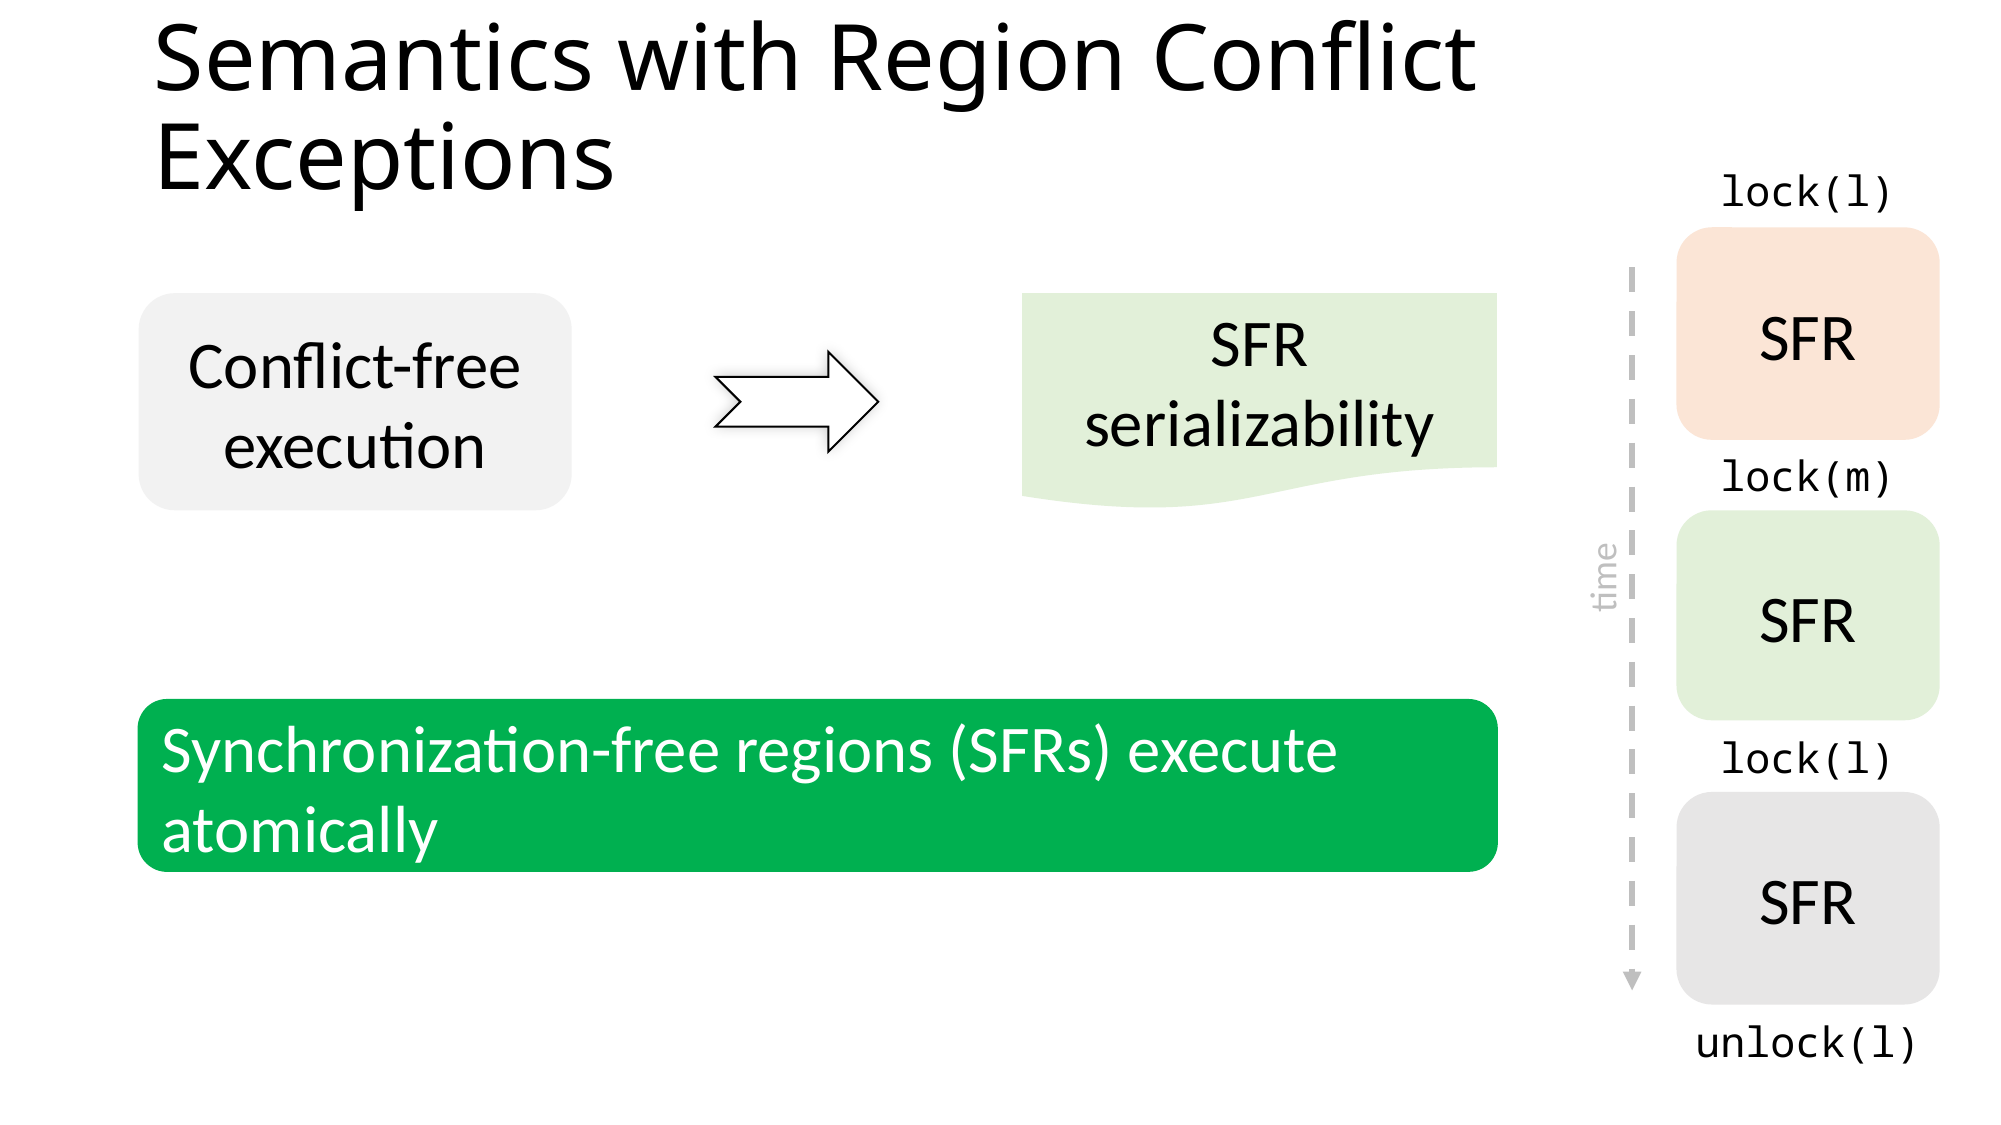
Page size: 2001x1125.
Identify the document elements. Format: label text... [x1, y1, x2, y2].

text_box Synchronization-free regions (SFRs) execute atomically [137, 698, 1498, 872]
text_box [1571, 157, 1940, 1075]
text_box Conflict-free execution [137, 292, 573, 512]
text_box [713, 349, 880, 455]
title Semantics with Region Conflict Exceptions [138, 1, 1864, 220]
text_box SFR serializability [1021, 292, 1498, 509]
